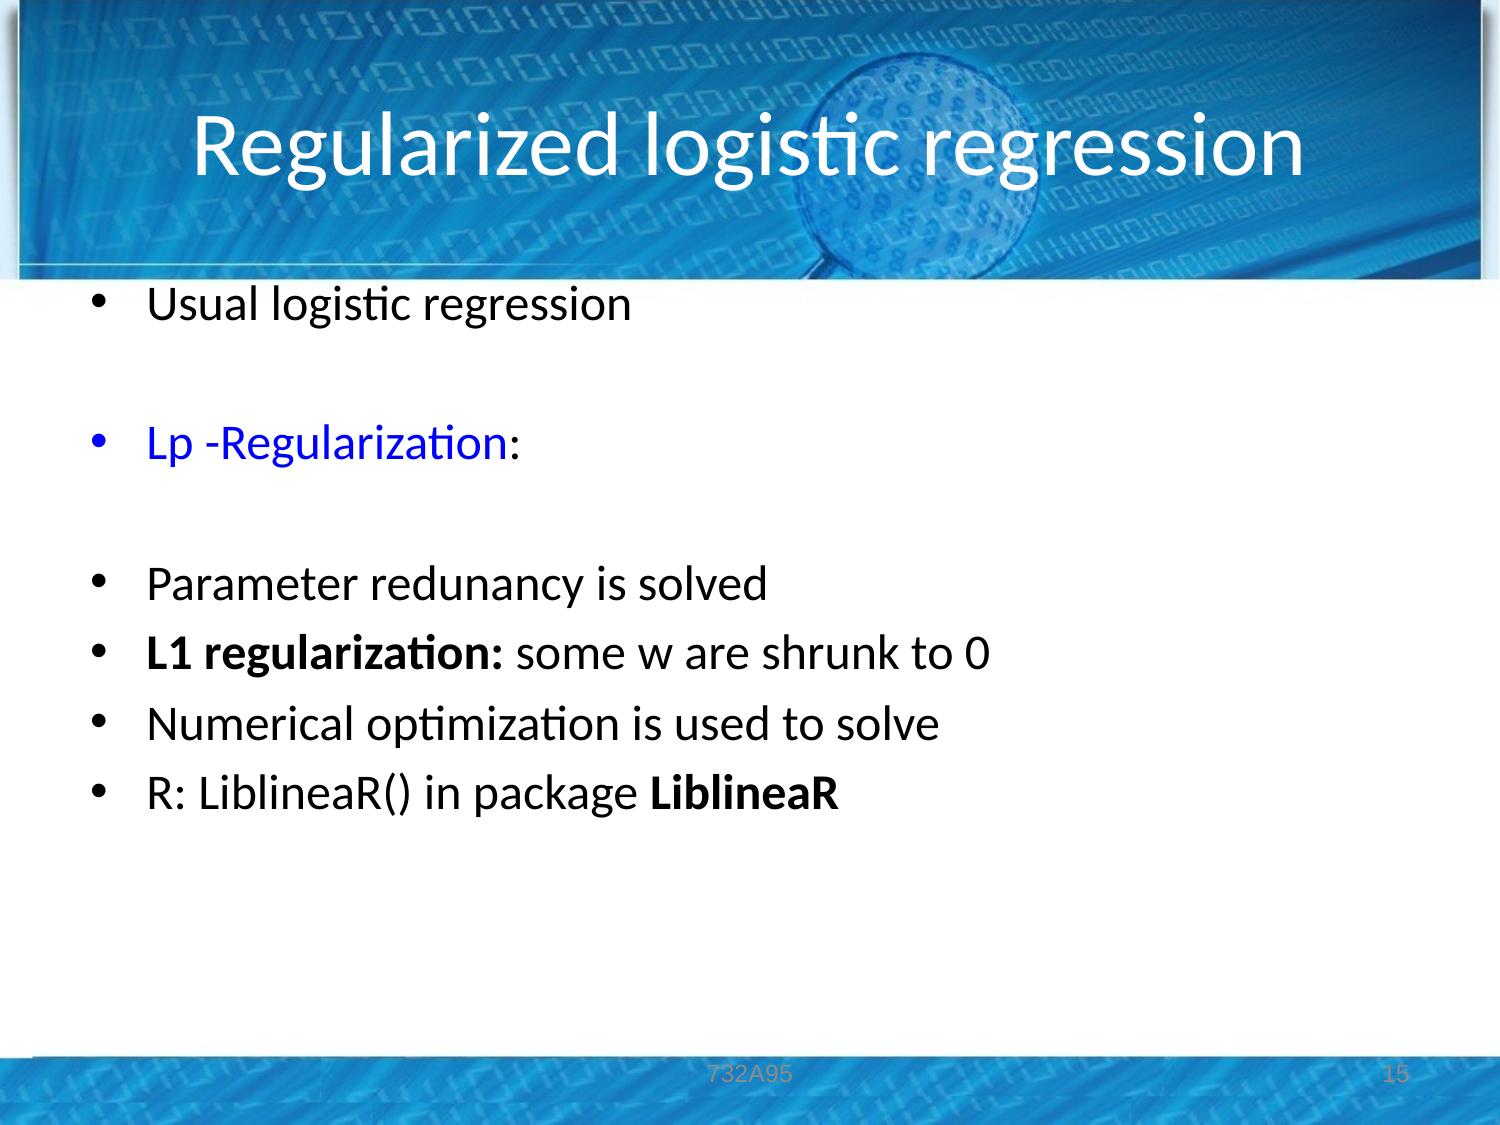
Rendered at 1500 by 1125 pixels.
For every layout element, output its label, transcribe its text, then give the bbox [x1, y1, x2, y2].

picture [0, 0, 1500, 1125]
slide_number 15 [1074, 1042, 1425, 1103]
footer 732A95 [512, 1042, 988, 1103]
title Regularized logistic regression [75, 45, 1425, 233]
